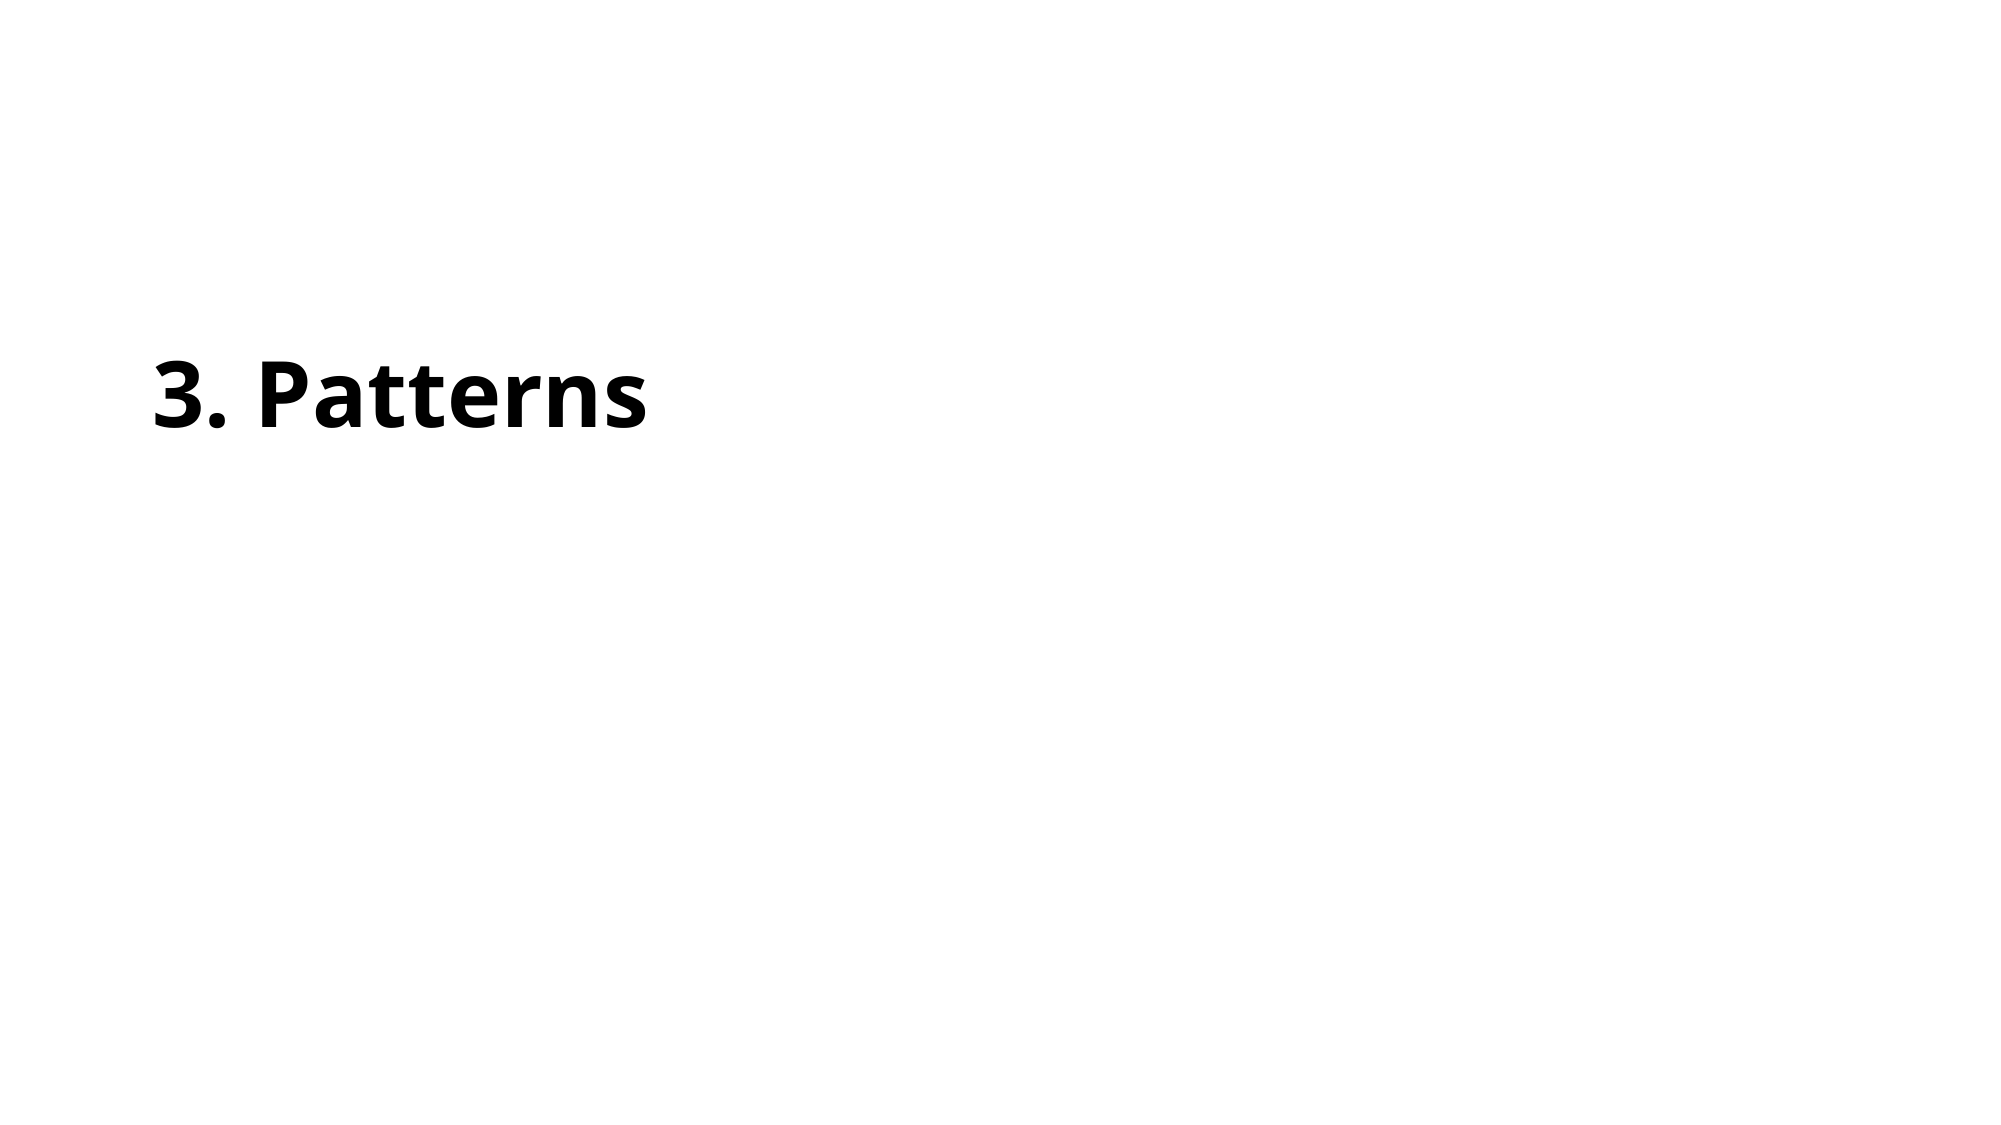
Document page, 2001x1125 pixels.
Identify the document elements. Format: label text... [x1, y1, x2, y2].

title 3. Patterns [137, 59, 1863, 945]
